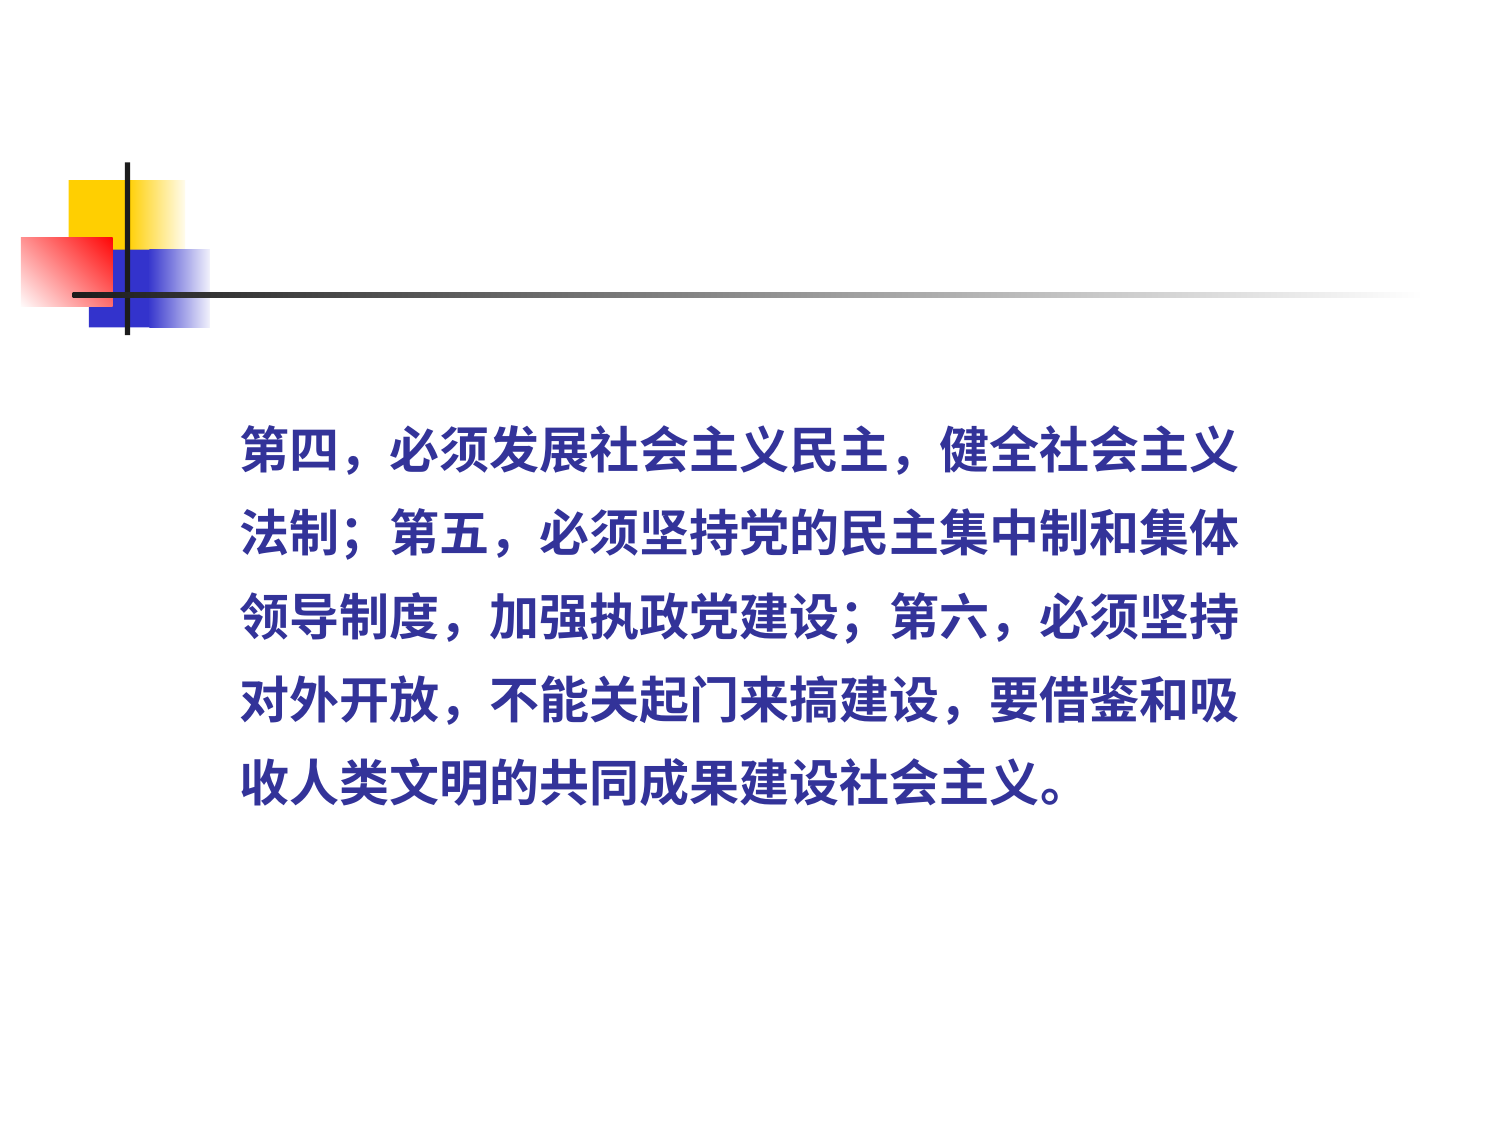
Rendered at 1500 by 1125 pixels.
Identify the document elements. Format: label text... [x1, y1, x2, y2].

text_box 第四，必须发展社会主义民主，健全社会主义法制；第五，必须坚持党的民主集中制和集体领导制度，加强执政党建设；第六，必须坚持对外开放，不能关起门来搞建设，要借鉴和吸收人类文明的共同成果建设社会主义。 [224, 387, 1288, 819]
